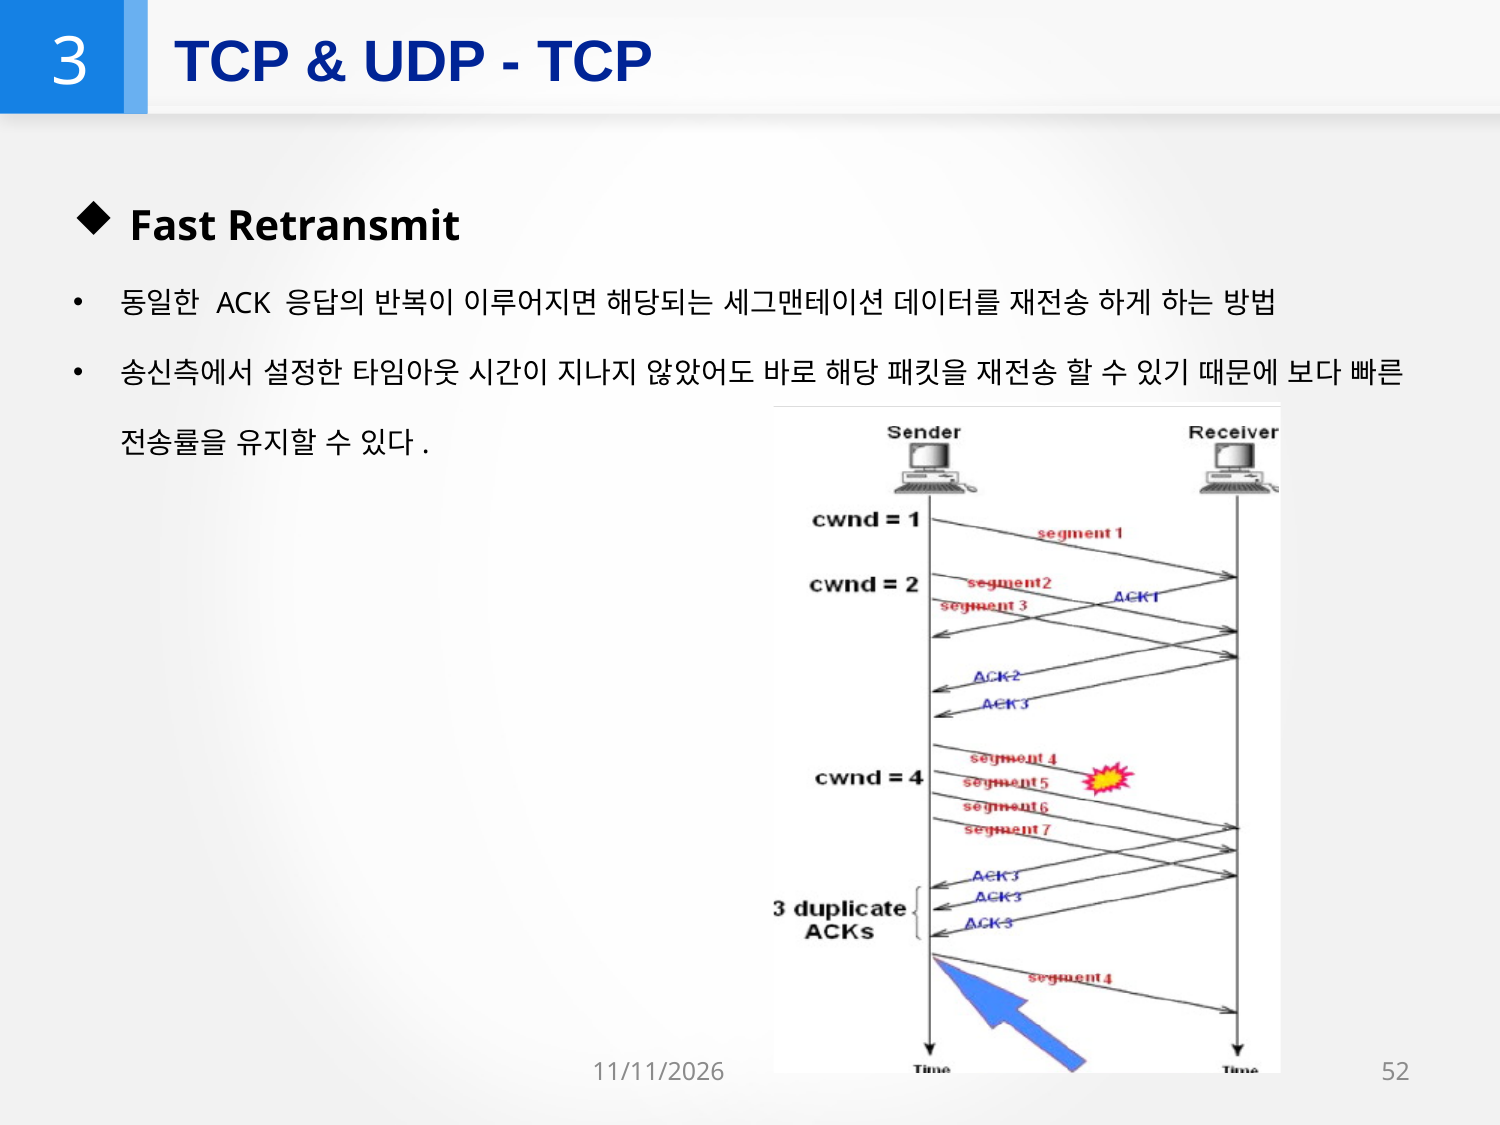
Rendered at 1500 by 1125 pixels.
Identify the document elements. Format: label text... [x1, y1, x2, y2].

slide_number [577, 1042, 928, 1103]
slide_number 52 [1074, 1042, 1425, 1103]
picture [0, 114, 1500, 1125]
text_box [0, 0, 1500, 114]
text_box Fast Retransmit 동일한 ACK 응답의 반복이 이루어지면 해당되는 세그맨테이션 데이터를 재전송 하게 하는 방법 송신측에서 설정한 타임아웃 시간이 지나지 않았어도 바로 해당 패킷을 재전송 할 수 있기 때문에 보다 빠른 전송률을 유지할 수 있다. [58, 141, 1425, 467]
